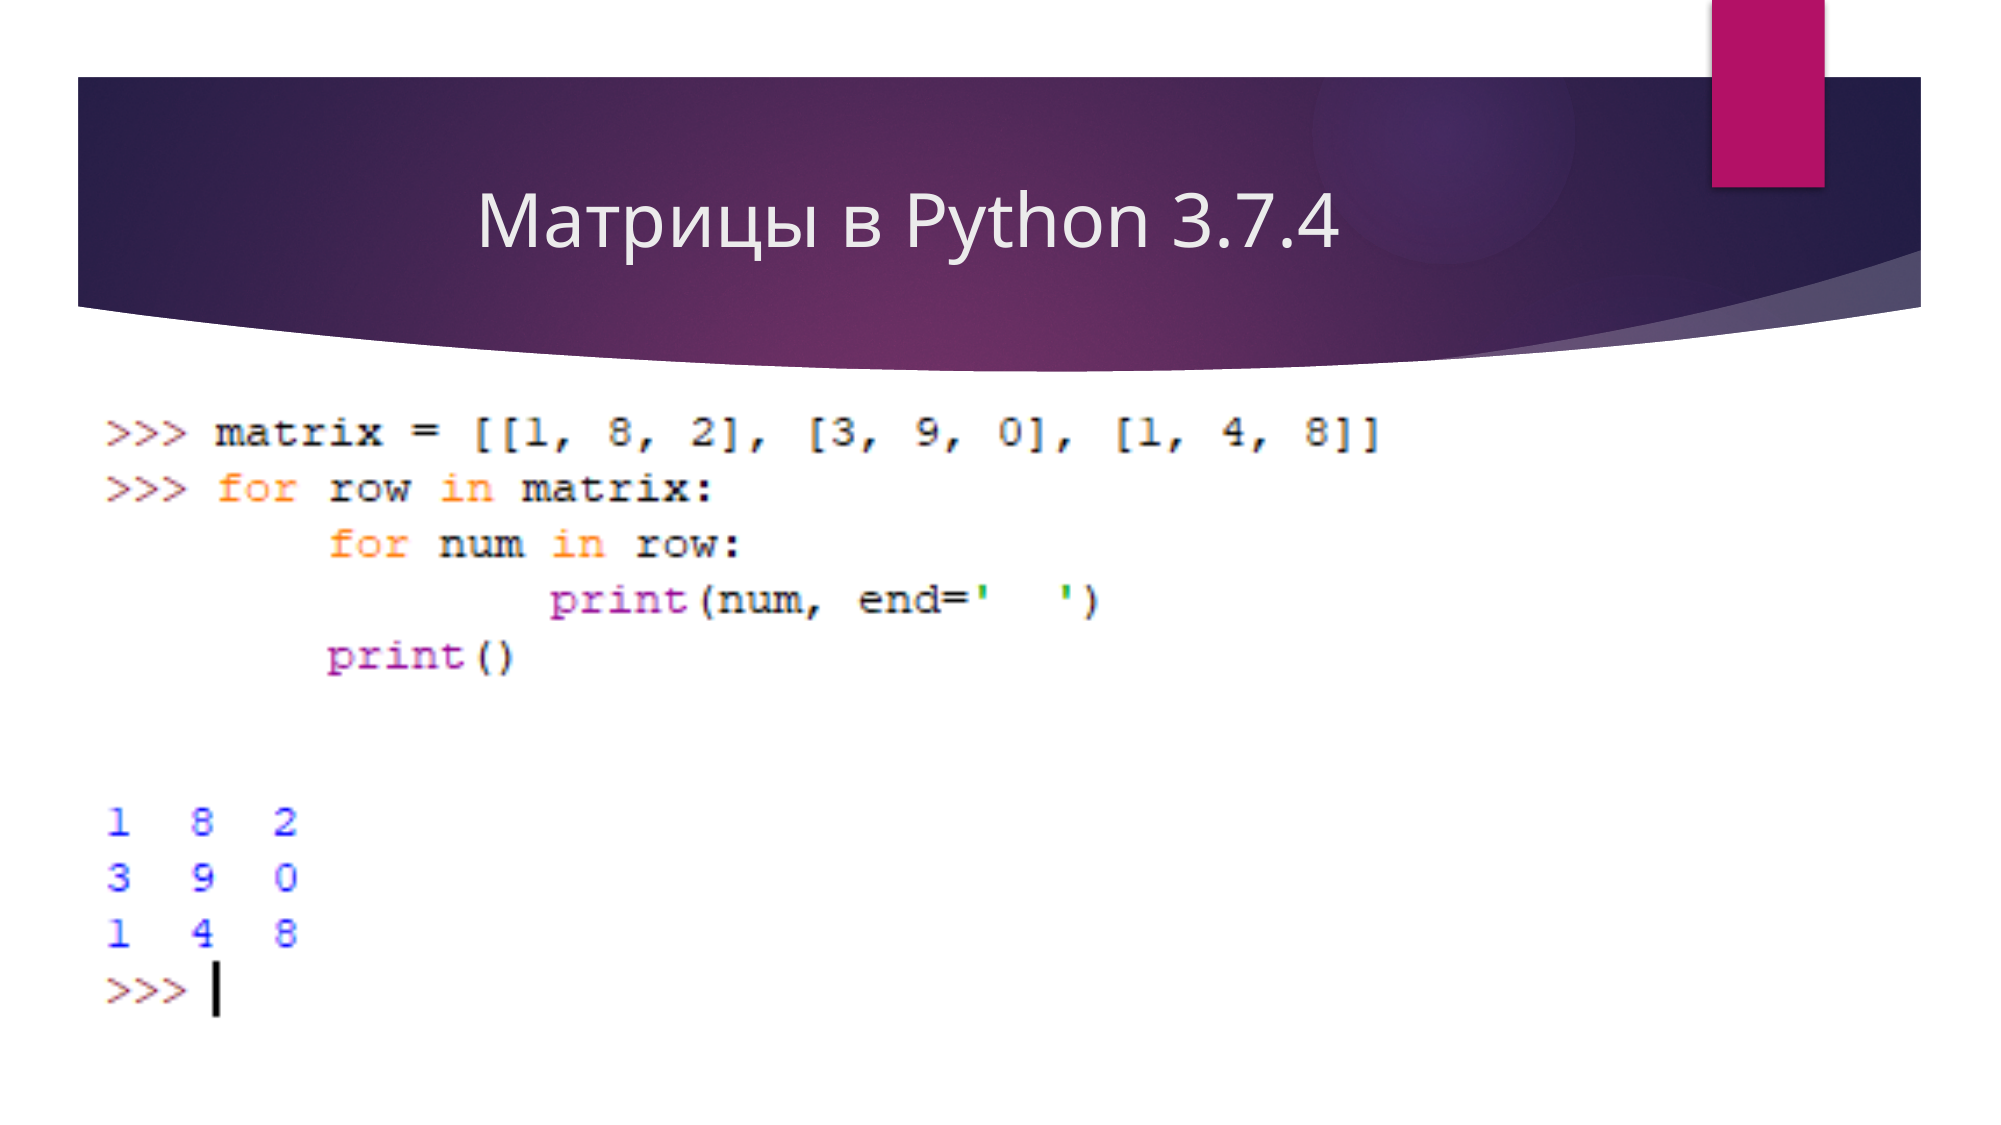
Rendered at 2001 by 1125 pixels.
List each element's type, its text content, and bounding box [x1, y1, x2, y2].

title Матрицы в Python 3.7.4 [189, 159, 1627, 276]
picture [92, 404, 1395, 1039]
